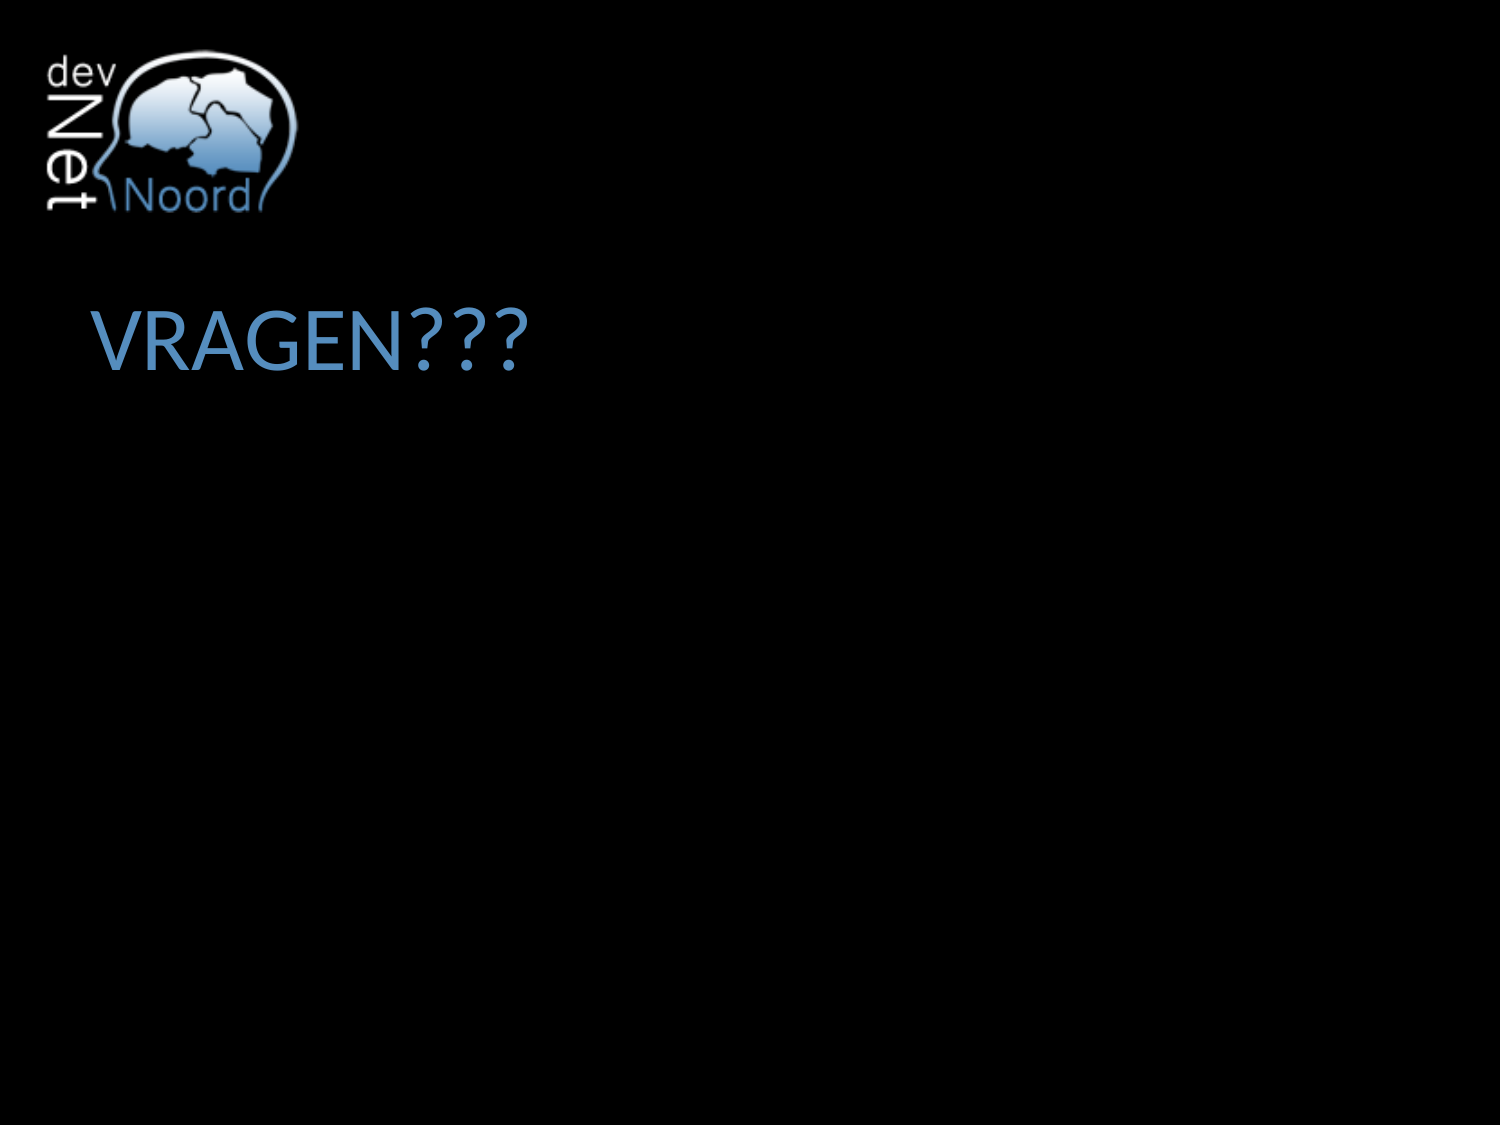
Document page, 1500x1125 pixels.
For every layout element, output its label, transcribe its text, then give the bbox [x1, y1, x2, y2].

title VRAGEN??? [75, 271, 1413, 488]
picture [24, 30, 313, 238]
